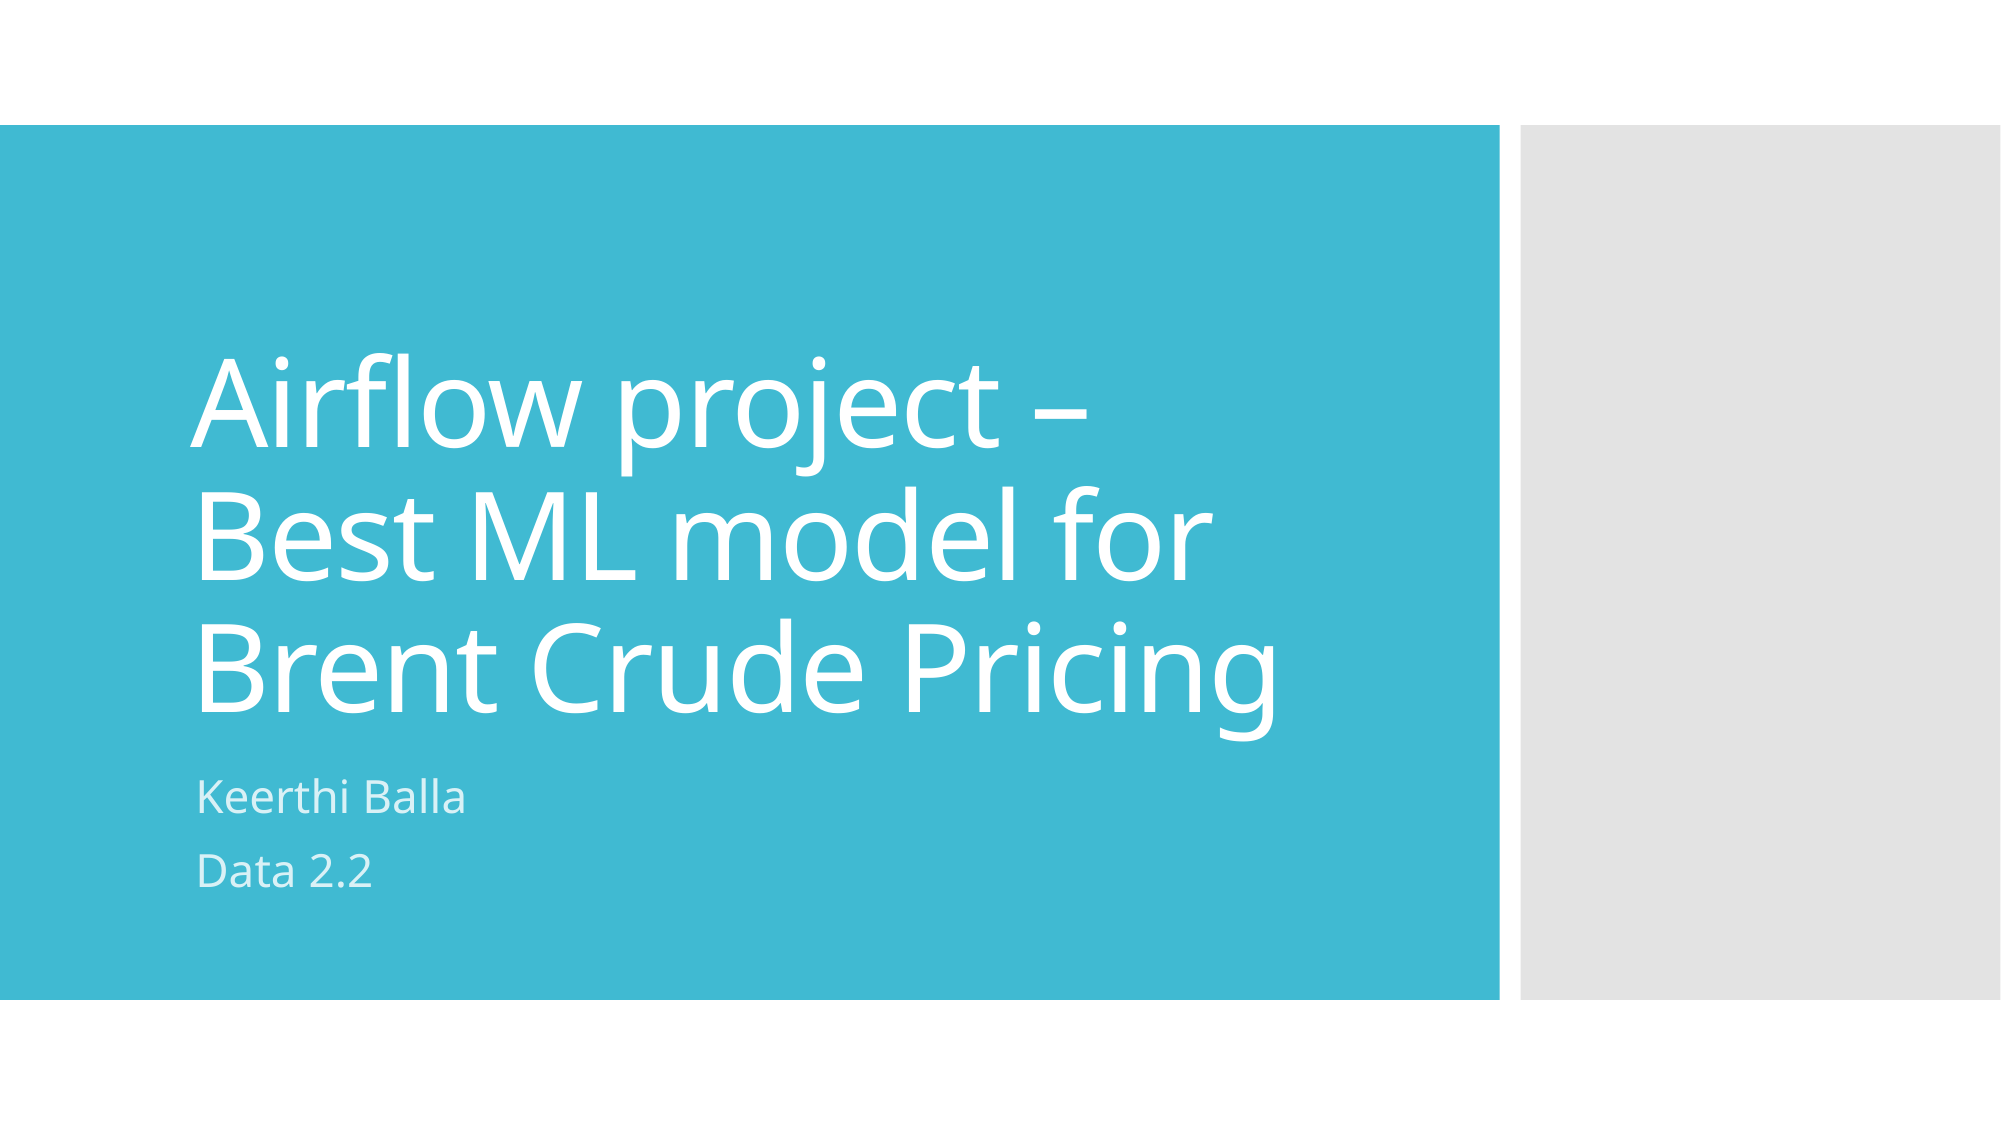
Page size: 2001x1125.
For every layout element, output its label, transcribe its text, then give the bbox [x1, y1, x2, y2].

title Airflow project – Best ML model for Brent Crude Pricing [175, 213, 1376, 747]
subtitle Keerthi Balla Data 2.2 [180, 766, 1381, 917]
